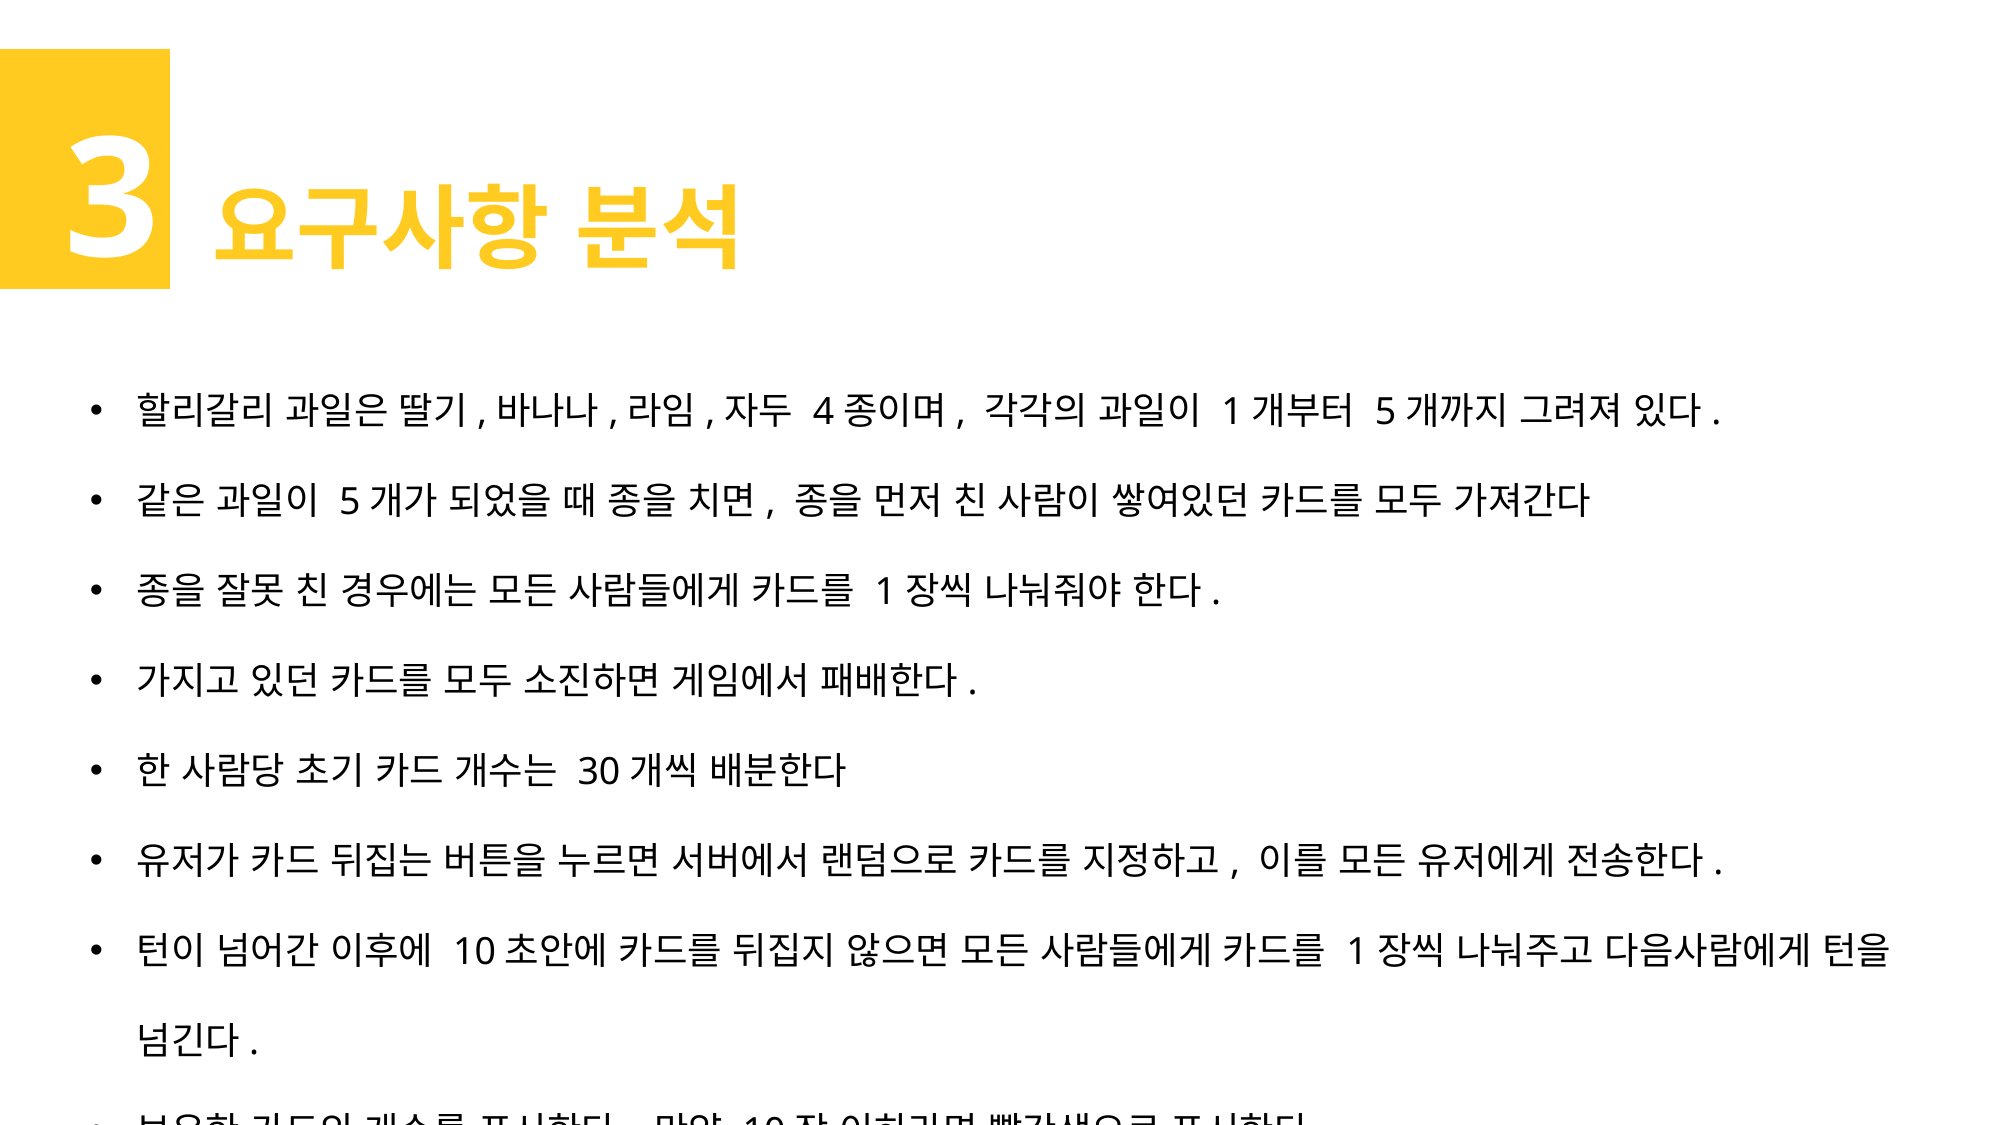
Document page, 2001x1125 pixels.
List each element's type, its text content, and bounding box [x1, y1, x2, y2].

text_box [0, 49, 170, 289]
text_box 할리갈리 과일은 딸기,바나나,라임,자두 4종이며, 각각의 과일이 1개부터 5개까지 그려져 있다. 같은 과일이 5개가 되었을 때 종을 치면, 종을 먼저 친 사람이 쌓여있던 카드를 모두 가져간다 종을 잘못 친 경우에는 모든 사람들에게 카드를 1장씩 나눠줘야 한다. 가지고 있던 카드를 모두 소진하면 게임에서 패배한다. 한 사람당 초기 카드 개수는 30개씩 배분한다 유저가 카드 뒤집는 버튼을 누르면 서버에서 랜덤으로 카드를 지정하고, 이를 모든 유저에게 전송한다. 턴이 넘어간 이후에 10초안에 카드를 뒤집지 않으면 모든 사람들에게 카드를 1장씩 나눠주고 다음사람에게 턴을 넘긴다. 보유한 카드의 개수를 표시한다. 만약 10장 이하라면 빨간색으로 표시한다. [0, 334, 1965, 1125]
text_box 3 [49, 82, 176, 298]
text_box 요구사항 분석 [197, 162, 760, 287]
